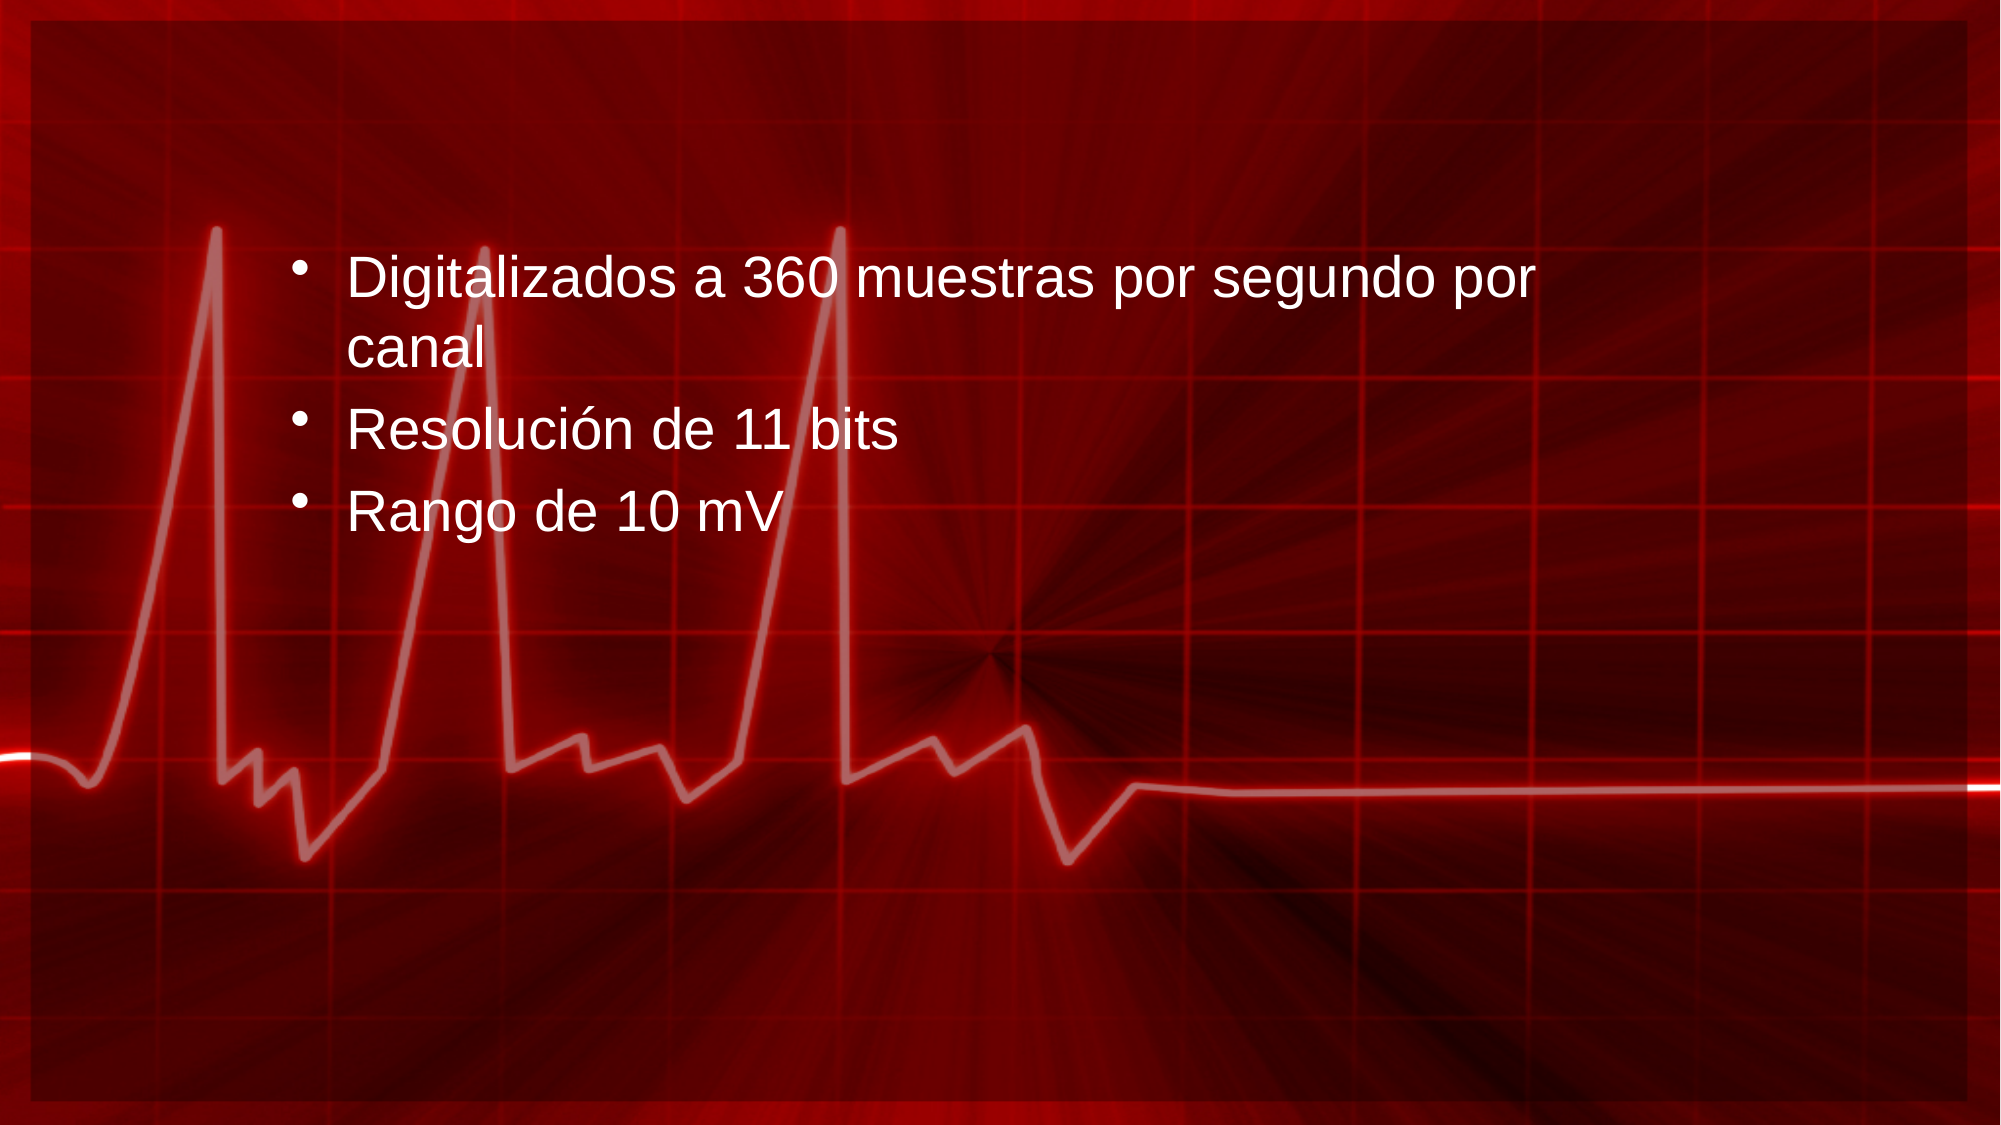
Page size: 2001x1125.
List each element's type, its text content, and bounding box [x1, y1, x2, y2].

picture [0, 0, 2001, 1125]
list Digitalizados a 360 muestras por segundo por canal Resolución de 11 bits Rango de 10 mV [275, 231, 1662, 965]
